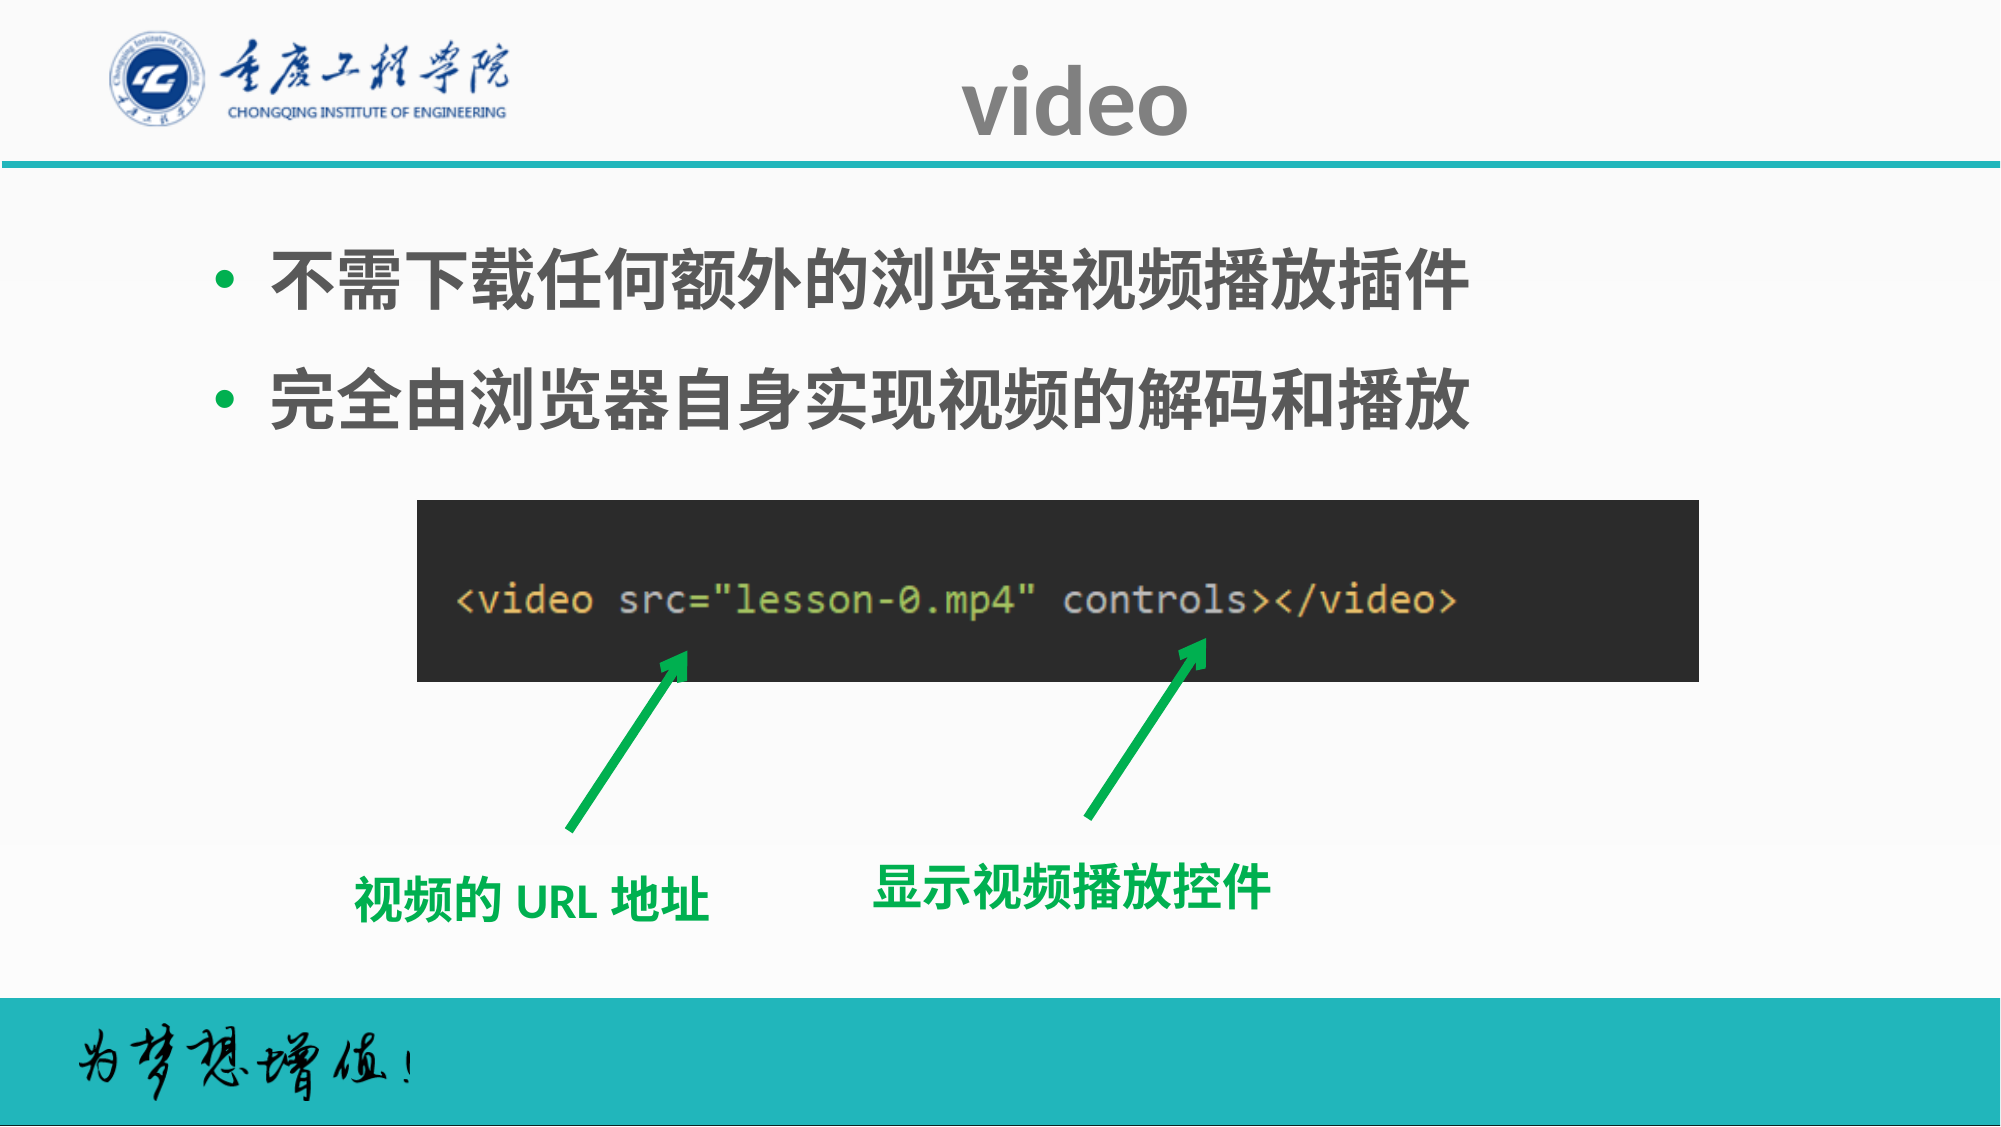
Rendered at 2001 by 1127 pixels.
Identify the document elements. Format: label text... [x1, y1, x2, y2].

text_box 视频的URL地址 [339, 830, 798, 936]
picture [79, 1023, 410, 1101]
text_box 不需下载任何额外的浏览器视频播放插件 完全由浏览器自身实现视频的解码和播放 [198, 190, 1954, 446]
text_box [1087, 637, 1207, 819]
text_box video [946, 28, 1206, 163]
picture [0, 0, 2001, 998]
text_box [568, 650, 688, 831]
text_box 显示视频播放控件 [857, 818, 1316, 923]
